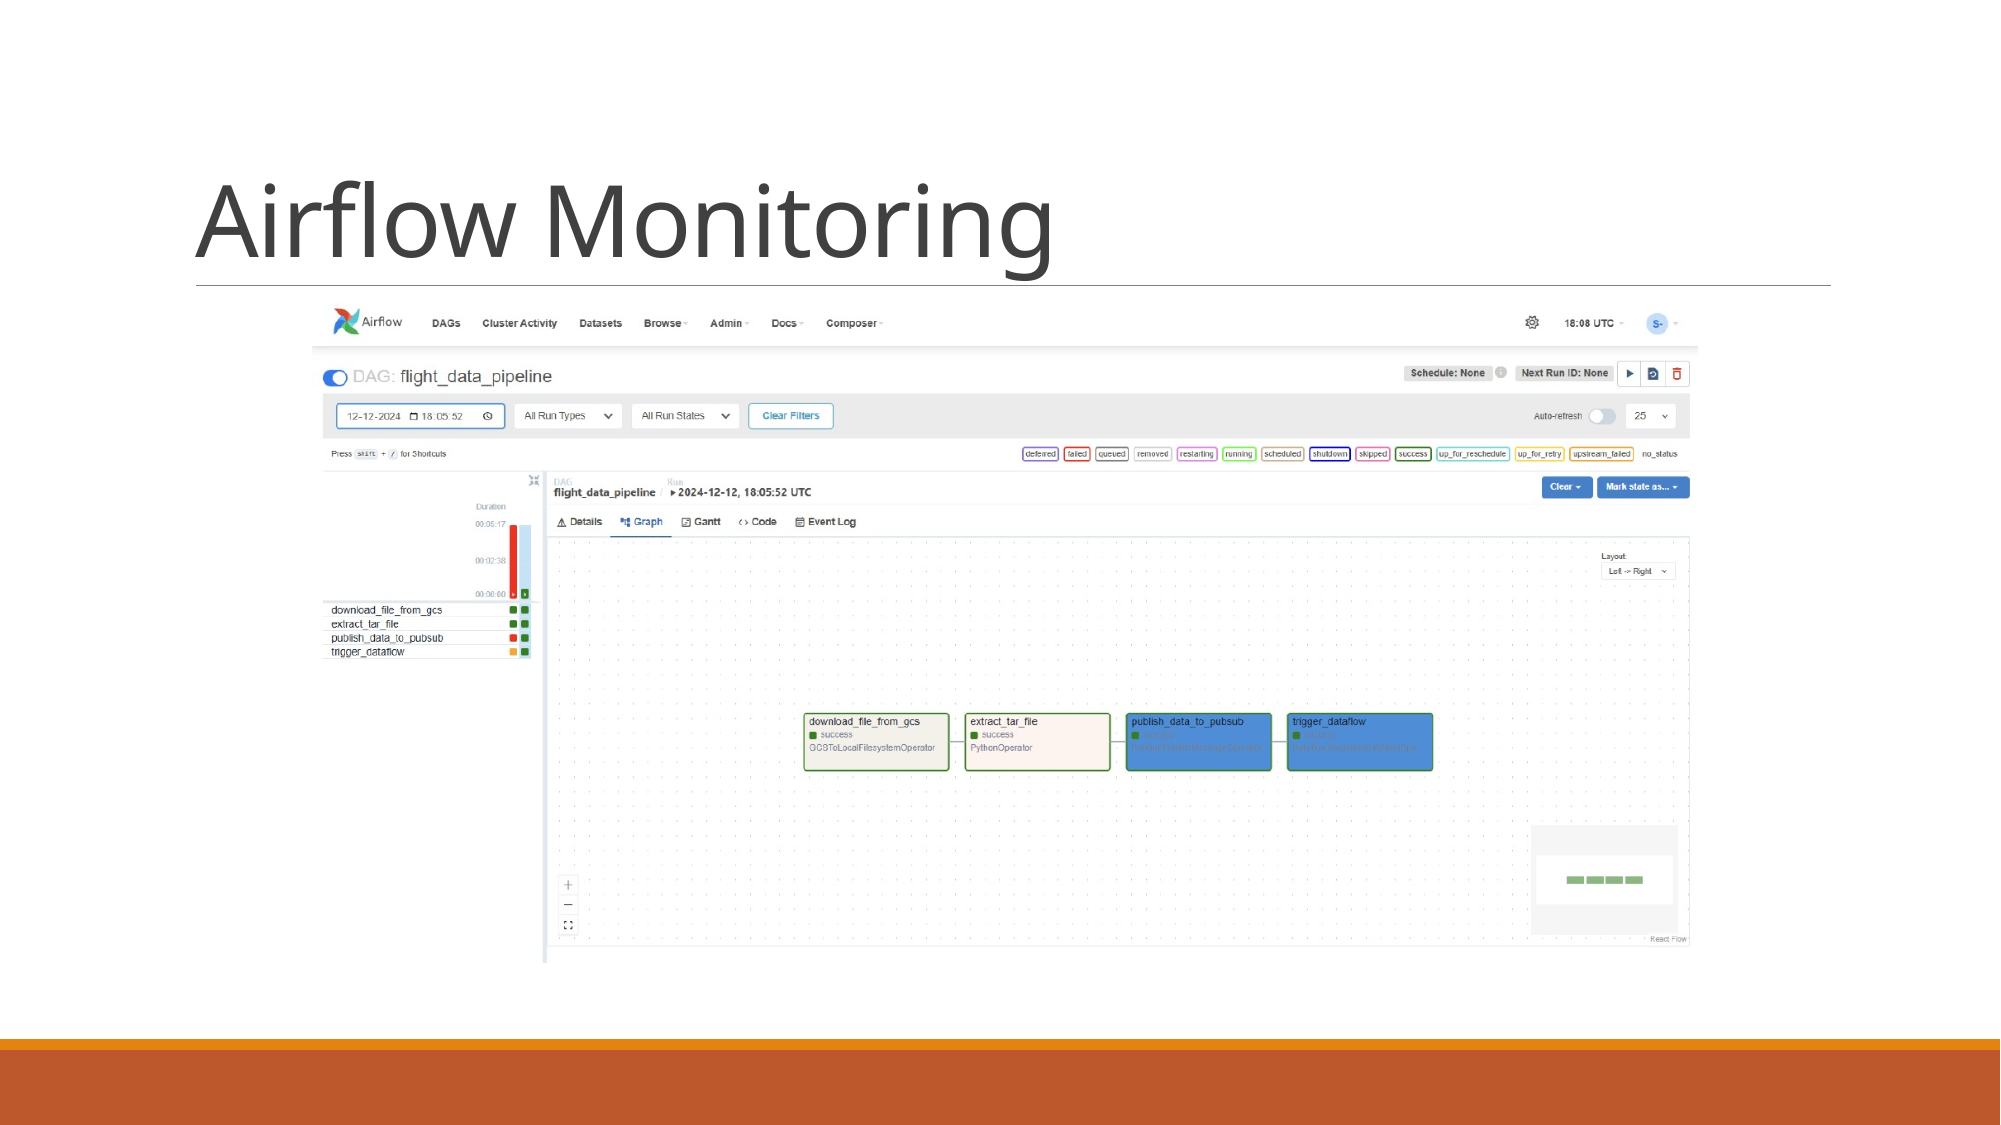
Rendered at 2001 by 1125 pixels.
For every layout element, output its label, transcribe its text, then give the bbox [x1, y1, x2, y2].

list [311, 302, 1699, 964]
title Airflow Monitoring [180, 47, 1830, 285]
